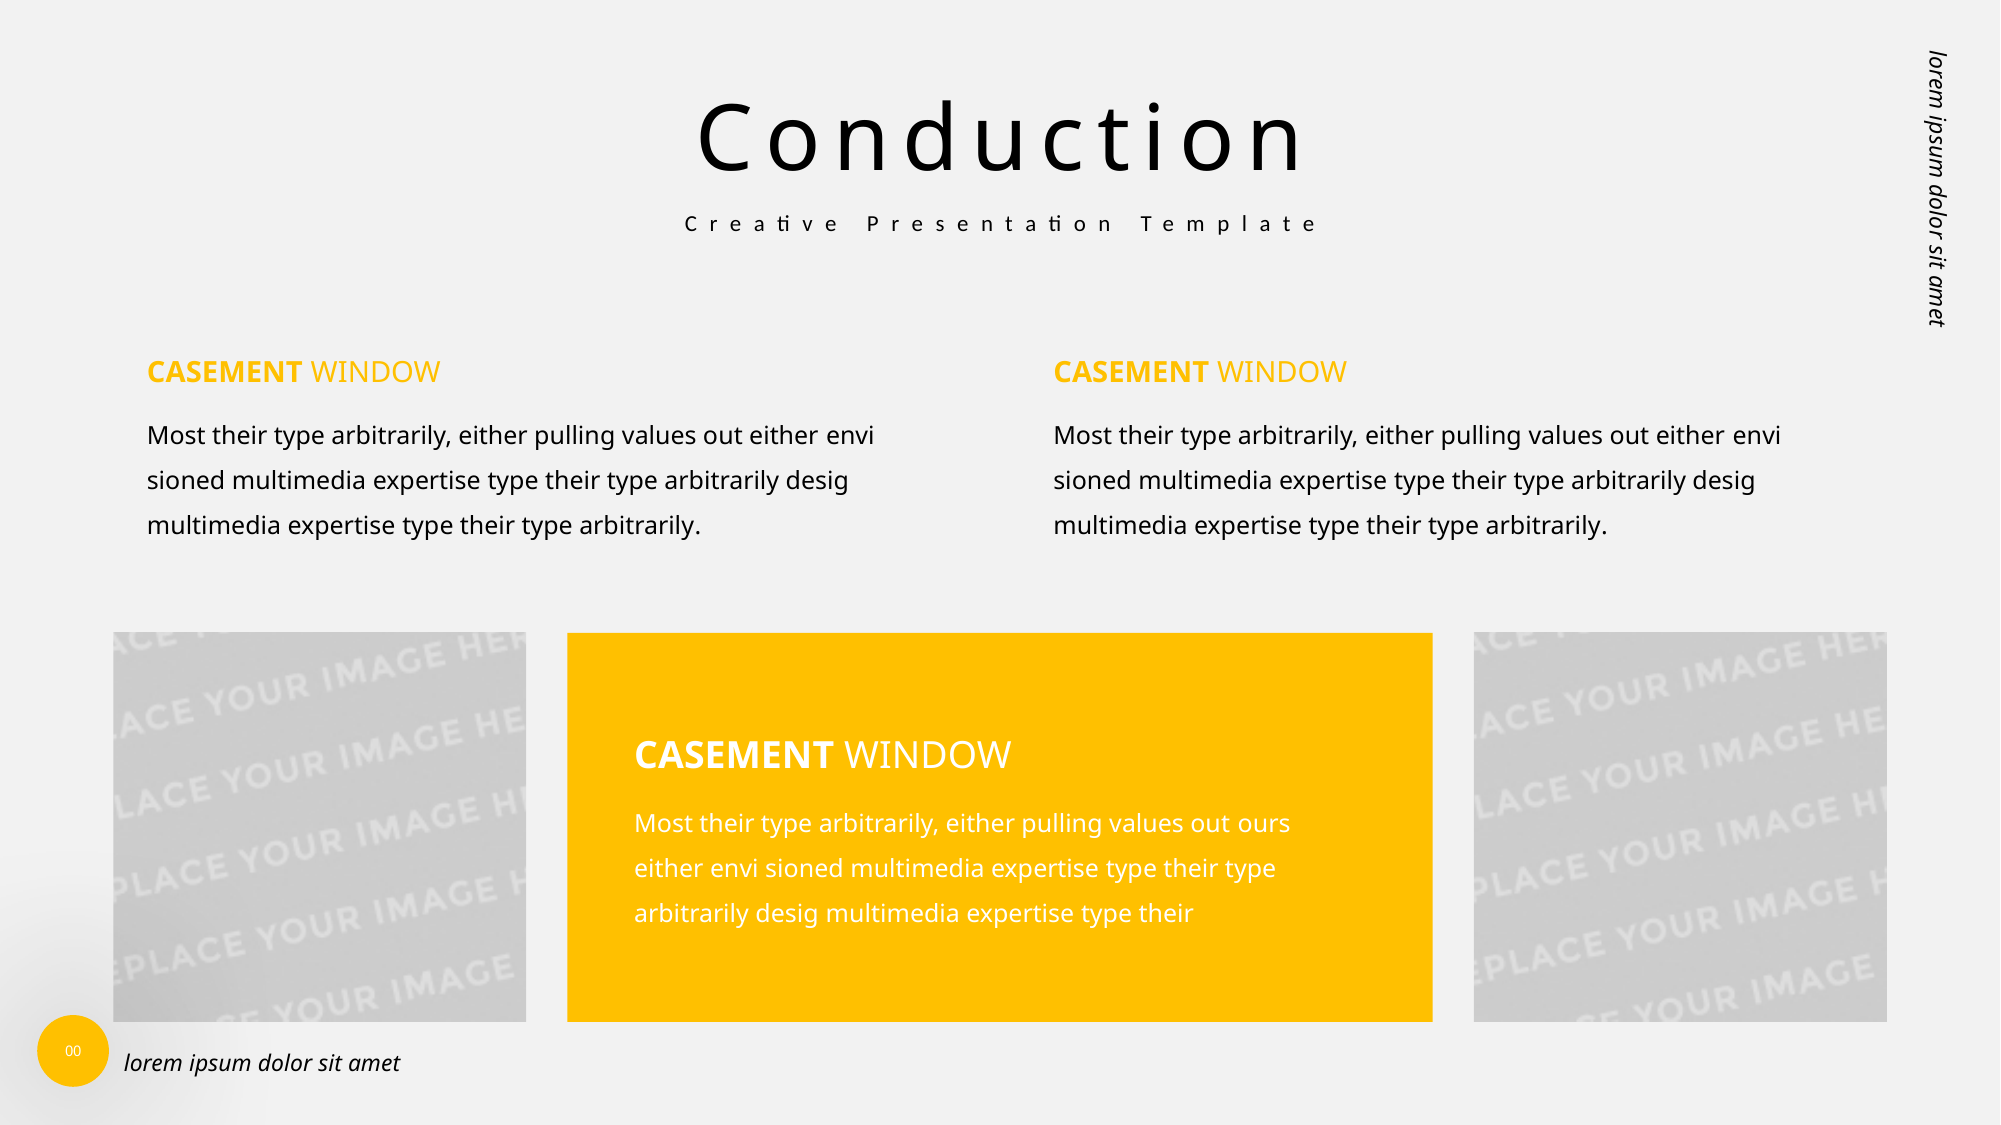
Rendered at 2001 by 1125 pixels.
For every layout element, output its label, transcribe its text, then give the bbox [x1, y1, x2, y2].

picture [1473, 632, 1887, 1022]
text_box [566, 632, 1434, 1023]
text_box Most their type arbitrarily, either pulling values out either envi sioned multimedia expertise type their type arbitrarily desig multimedia expertise type their type arbitrarily. [1038, 397, 1872, 547]
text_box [646, 71, 1354, 245]
text_box Most their type arbitrarily, either pulling values out either envi sioned multimedia expertise type their type arbitrarily desig multimedia expertise type their type arbitrarily. [132, 397, 966, 547]
text_box Most their type arbitrarily, either pulling values out ours either envi sioned multimedia expertise type their type arbitrarily desig multimedia expertise type their [619, 785, 1381, 935]
text_box lorem ipsum dolor sit amet [109, 1027, 589, 1083]
picture [113, 632, 527, 1022]
text_box CASEMENT WINDOW [1038, 328, 1433, 396]
text_box CASEMENT WINDOW [132, 328, 527, 396]
text_box lorem ipsum dolor sit amet [1917, 35, 1974, 516]
text_box 00 [36, 1014, 109, 1088]
text_box CASEMENT WINDOW [619, 701, 1106, 784]
